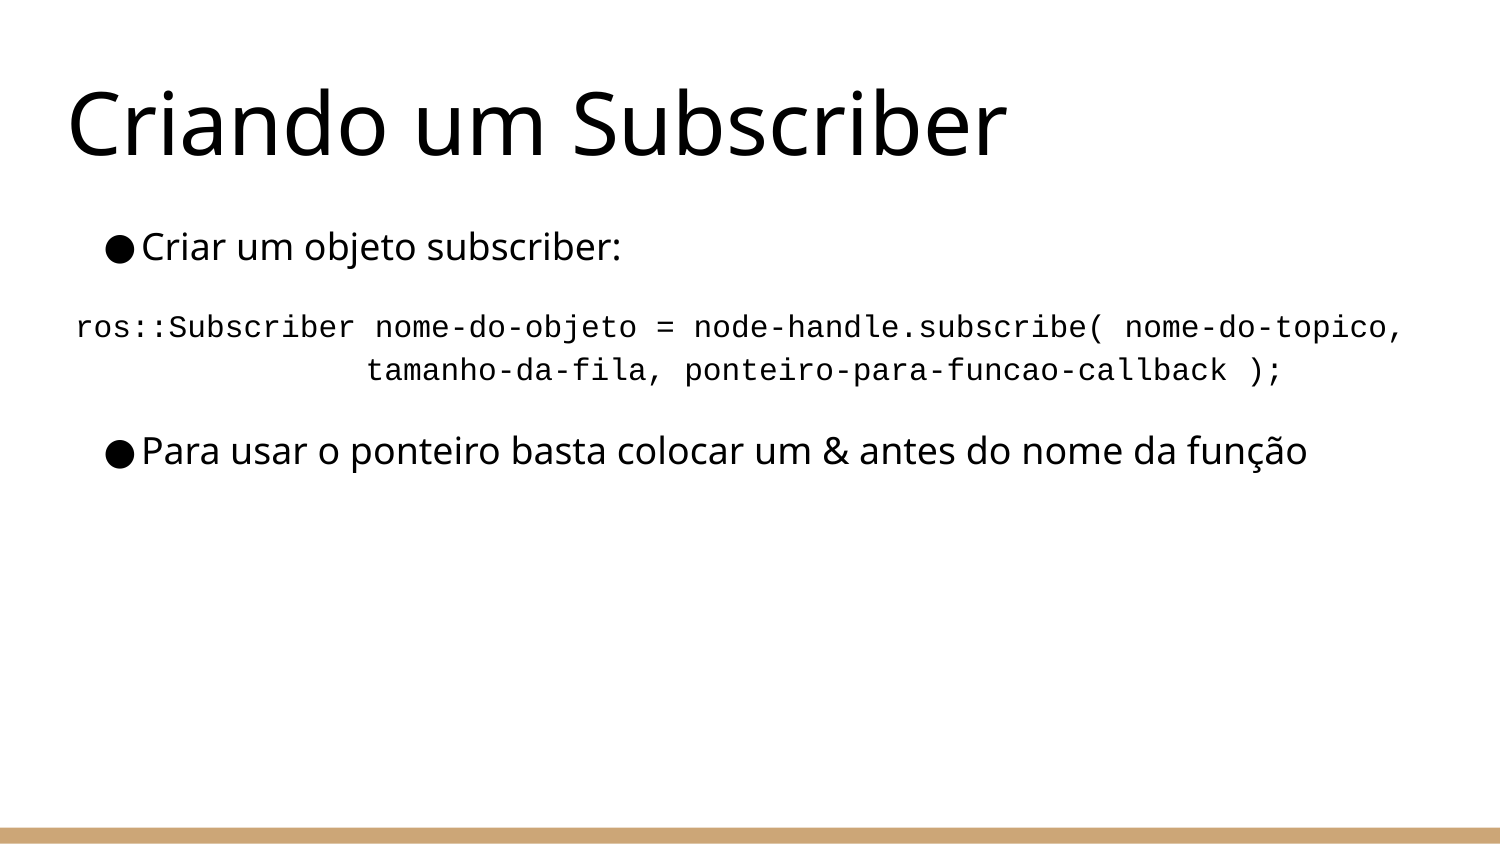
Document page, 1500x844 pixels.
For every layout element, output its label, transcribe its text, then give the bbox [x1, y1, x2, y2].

title Criando um Subscriber [51, 51, 1449, 189]
list Criar um objeto subscriber: ros::Subscriber nome-do-objeto = node-handle.subscribe( nome-do-topico, tamanho-da-fila, ponteiro-para-funcao-callback ); Para usar o ponteiro basta colocar um & antes do nome da função [51, 200, 1449, 752]
